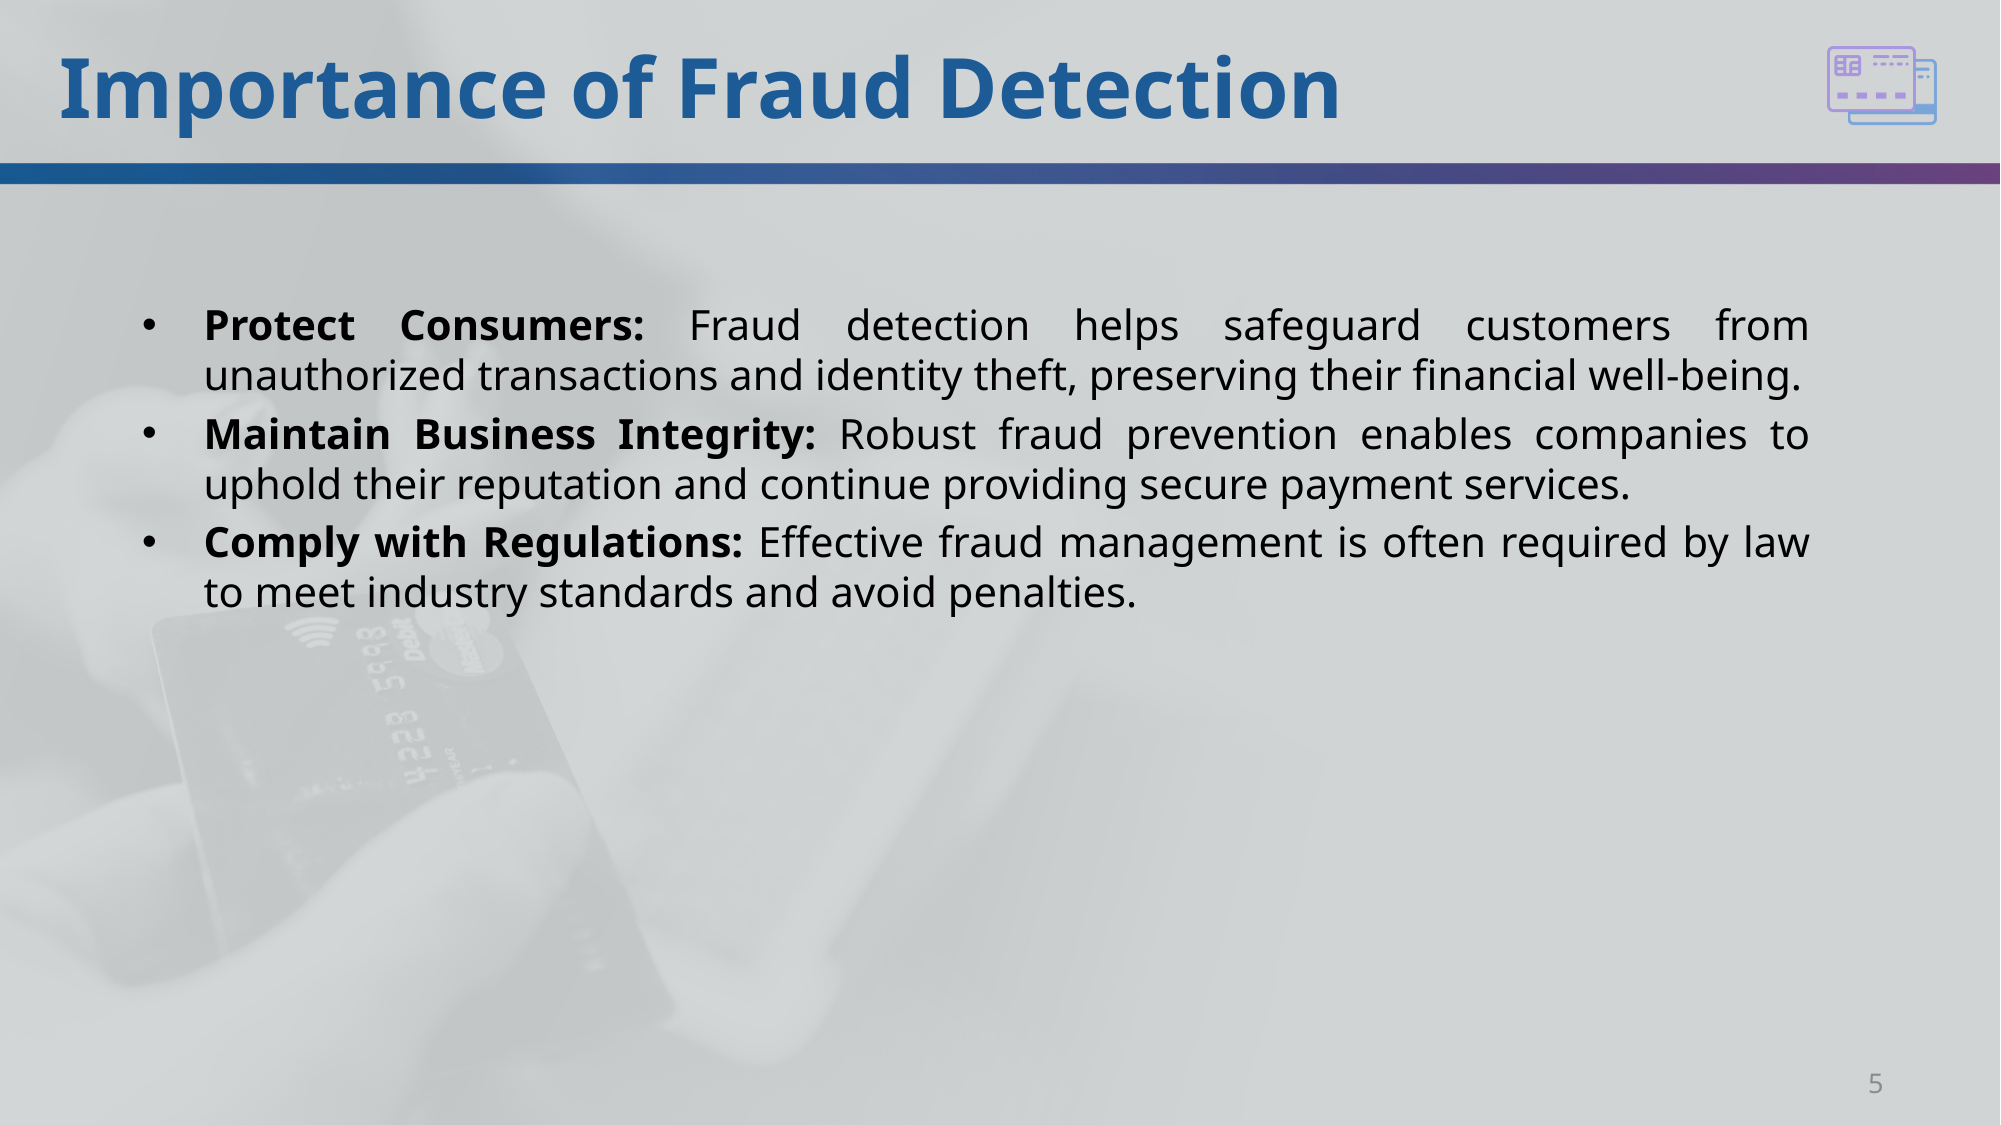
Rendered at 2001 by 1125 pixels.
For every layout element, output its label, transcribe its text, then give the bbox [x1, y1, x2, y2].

slide_number 5 [1433, 1066, 1900, 1103]
text_box Protect Consumers: Fraud detection helps safeguard customers from unauthorized transactions and identity theft, preserving their financial well-being. Maintain Business Integrity: Robust fraud prevention enables companies to uphold their reputation and continue providing secure payment services. Comply with Regulations: Effective fraud management is often required by law to meet industry standards and avoid penalties. [125, 290, 1827, 1023]
picture [0, 0, 2000, 1125]
title Importance of Fraud Detection [43, 19, 1485, 151]
